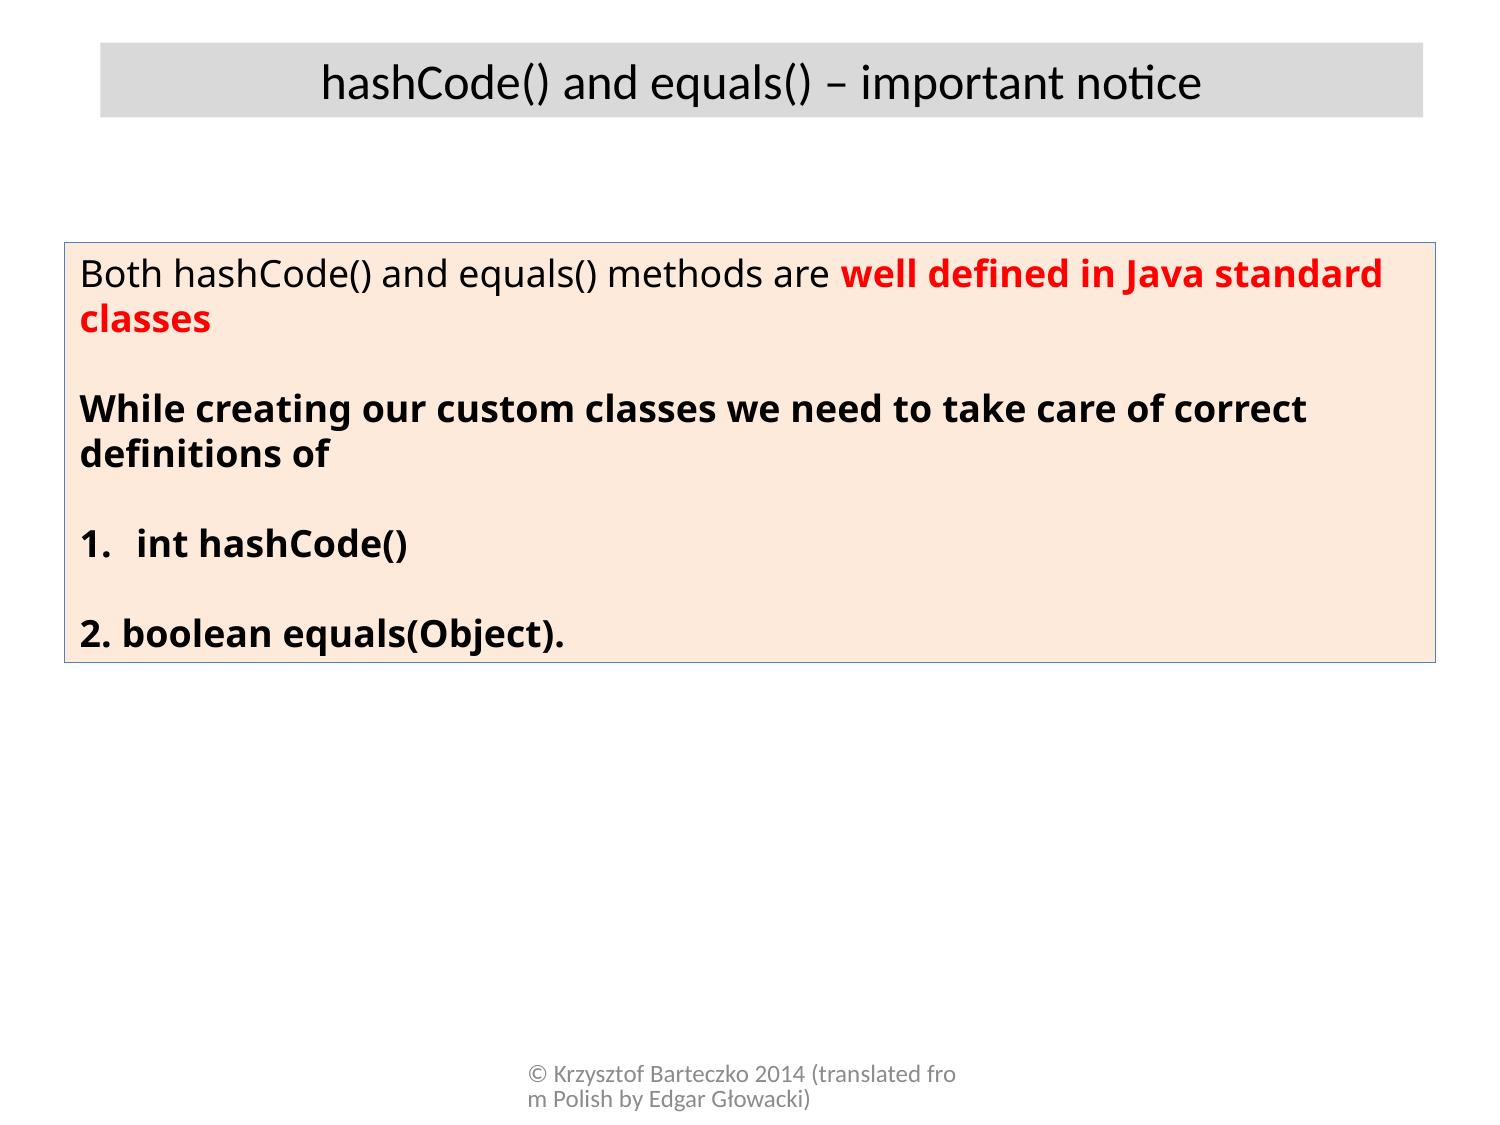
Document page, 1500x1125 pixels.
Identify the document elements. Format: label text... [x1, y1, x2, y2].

text_box Both hashCode() and equals() methods are well defined in Java standard classes While creating our custom classes we need to take care of correct definitions of int hashCode() 2. boolean equals(Object). [64, 242, 1436, 663]
text_box hashCode() and equals() – important notice [100, 42, 1424, 118]
footer © Krzysztof Barteczko 2014 (translated from Polish by Edgar Głowacki) [512, 1042, 988, 1103]
